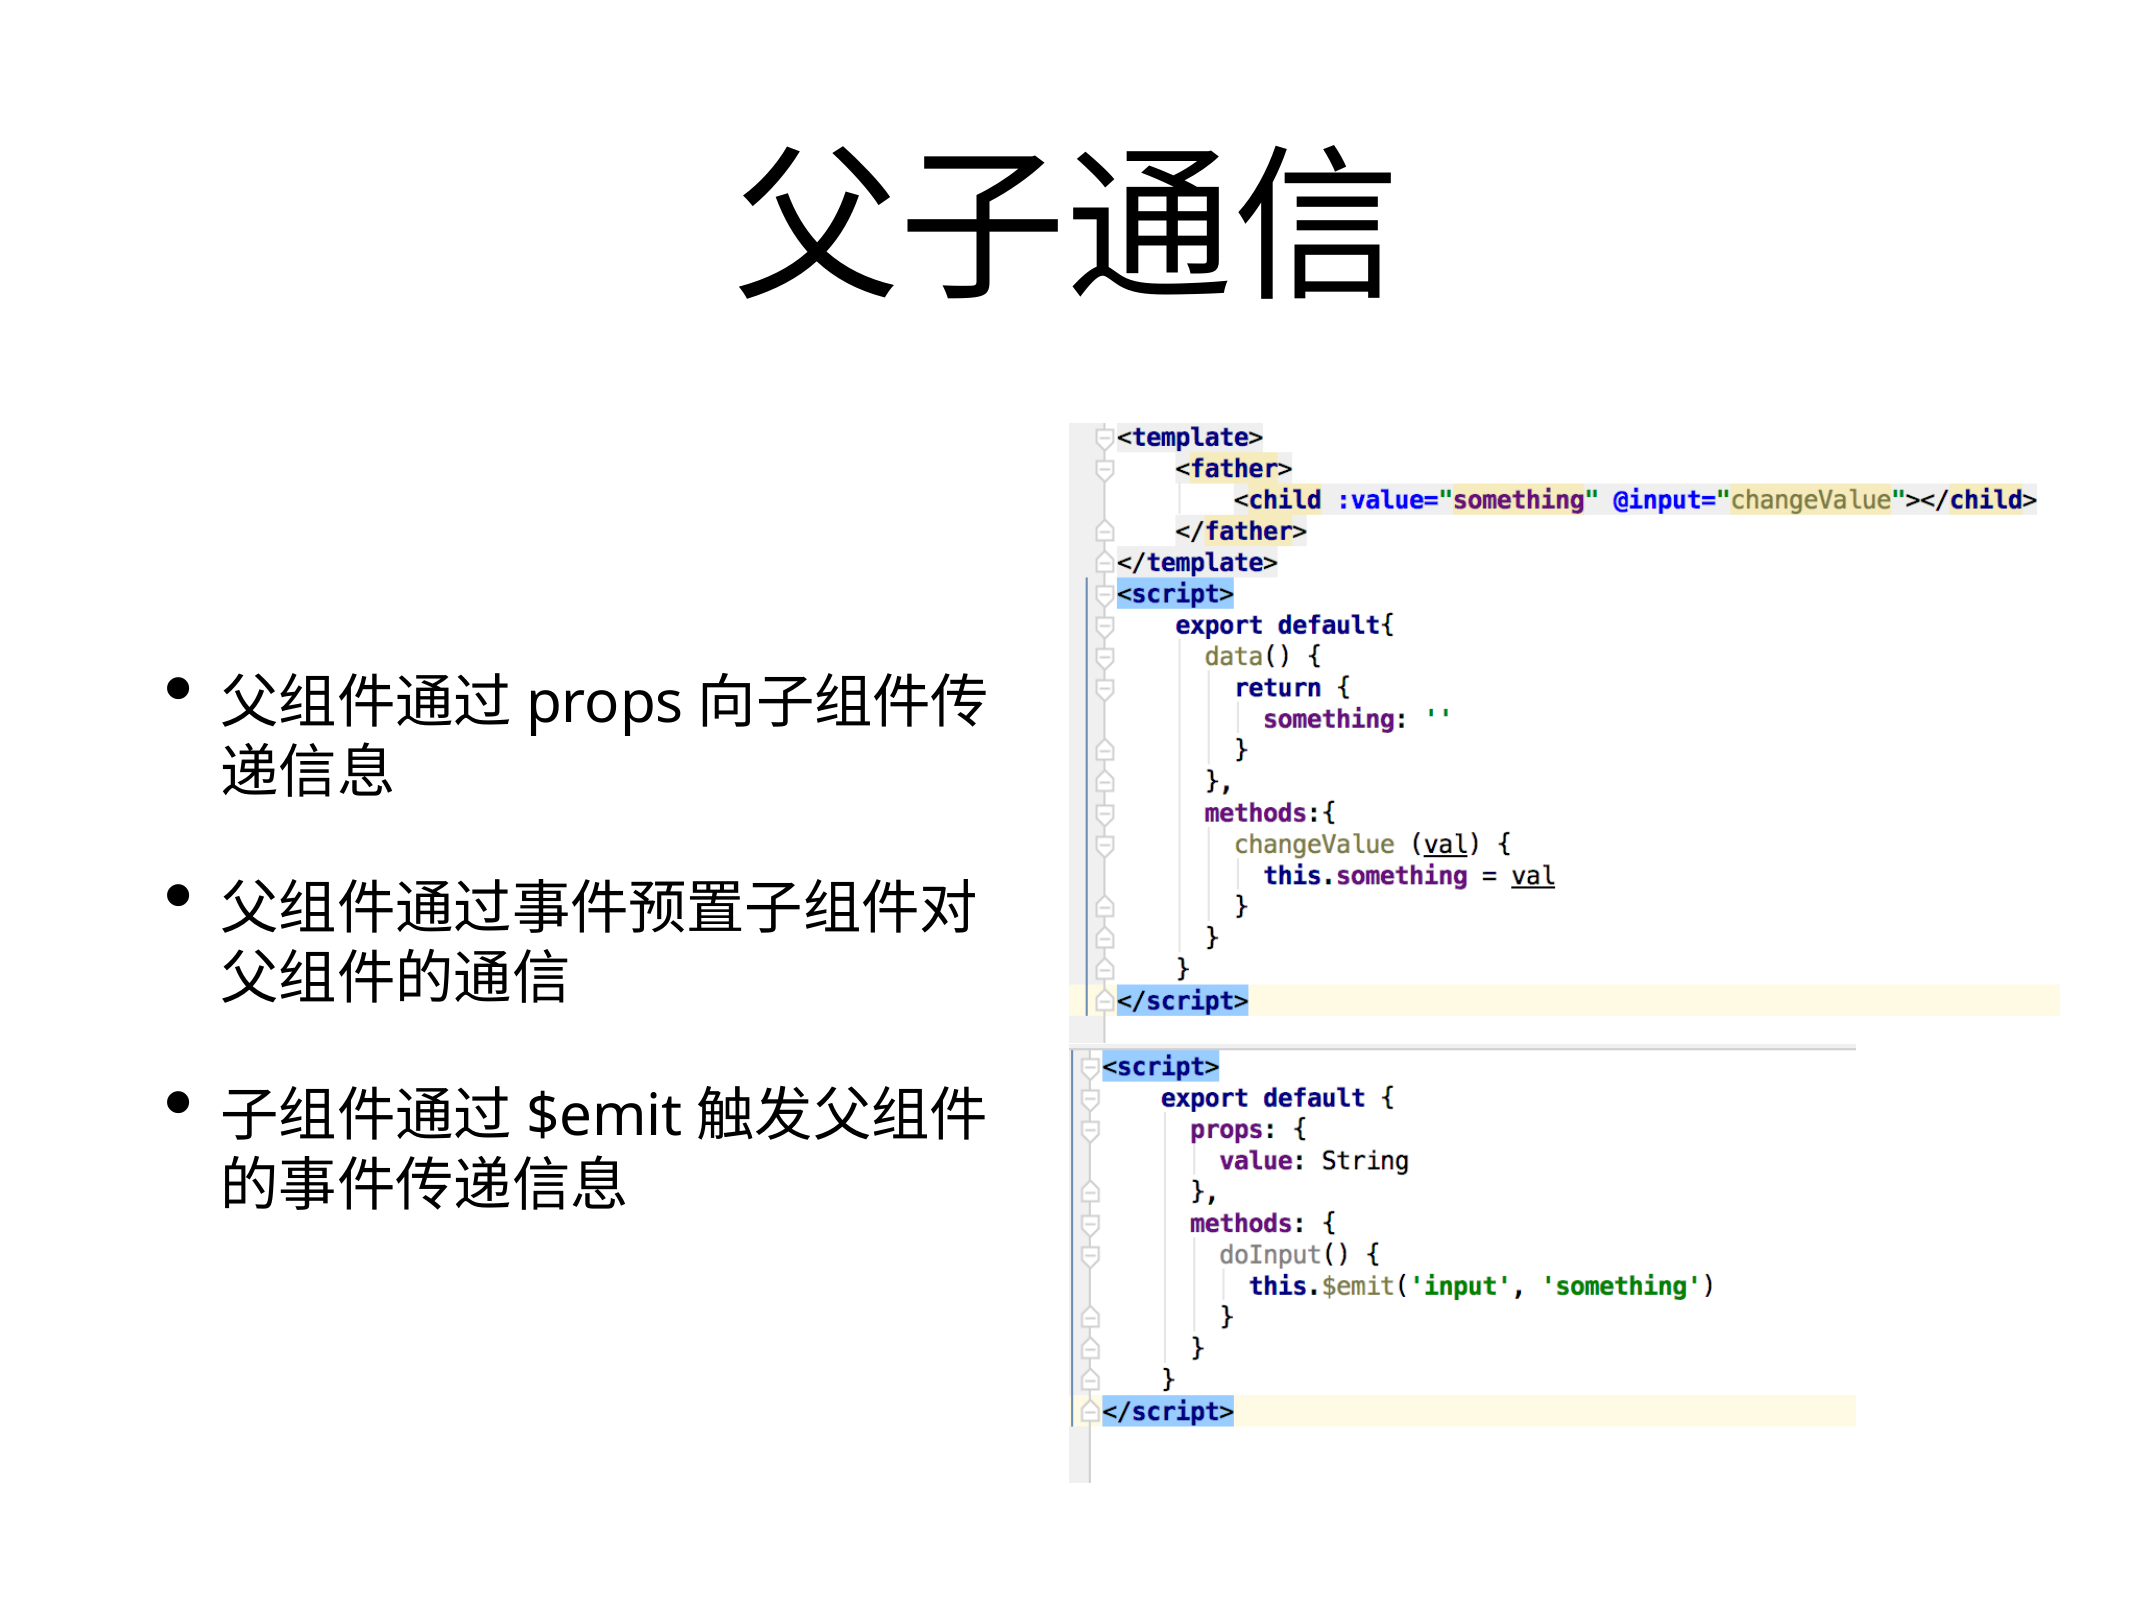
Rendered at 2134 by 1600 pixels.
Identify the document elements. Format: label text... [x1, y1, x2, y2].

title 父子通信 [155, 41, 1978, 397]
picture [1069, 1044, 1856, 1483]
picture [1069, 423, 2060, 1043]
list 父组件通过props向子组件传递信息 父组件通过事件预置子组件对父组件的通信 子组件通过$emit触发父组件的事件传递信息 [155, 424, 1032, 1457]
